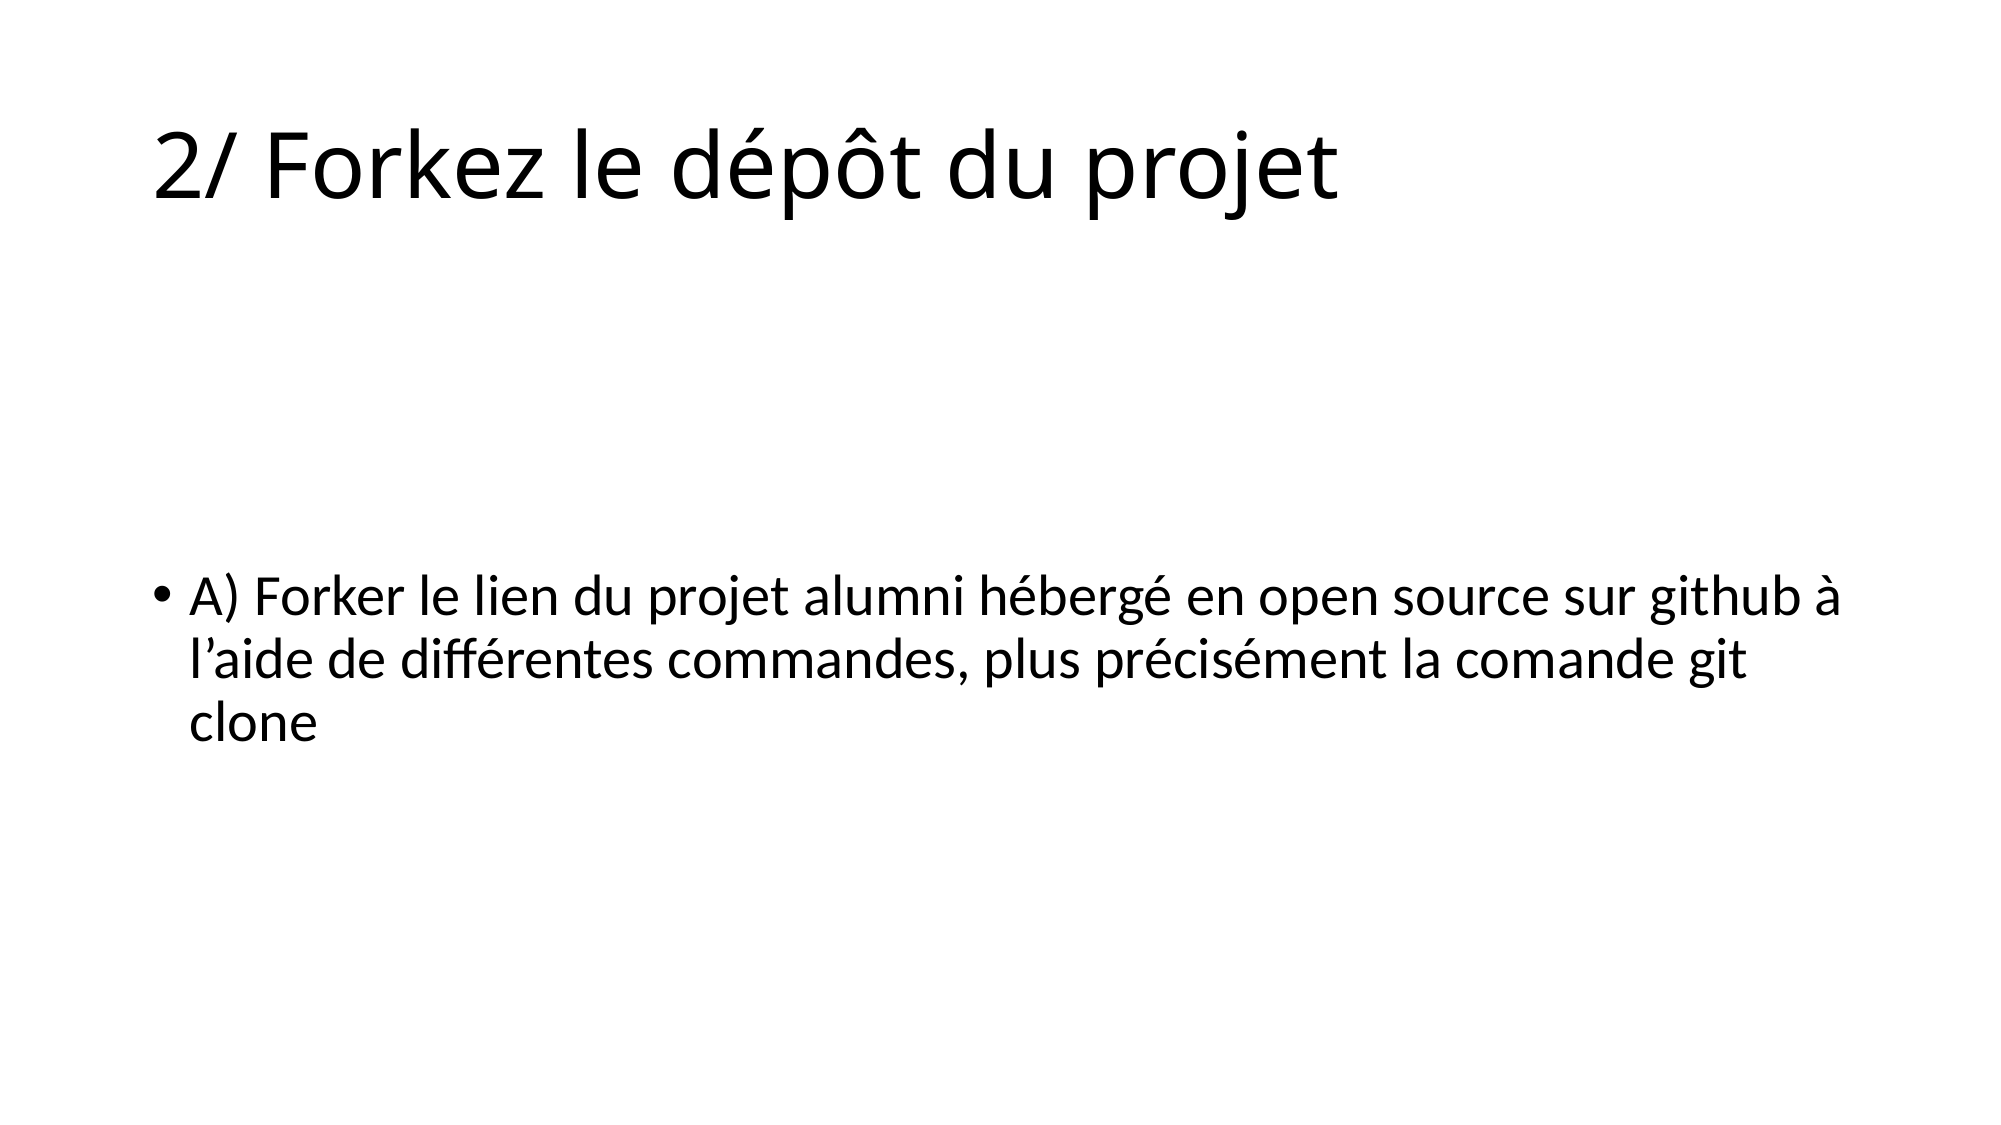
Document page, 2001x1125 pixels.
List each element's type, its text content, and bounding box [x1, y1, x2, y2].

title 2/ Forkez le dépôt du projet [137, 59, 1863, 278]
list A) Forker le lien du projet alumni hébergé en open source sur github à l’aide de différentes commandes, plus précisément la comande git clone [137, 299, 1863, 1014]
